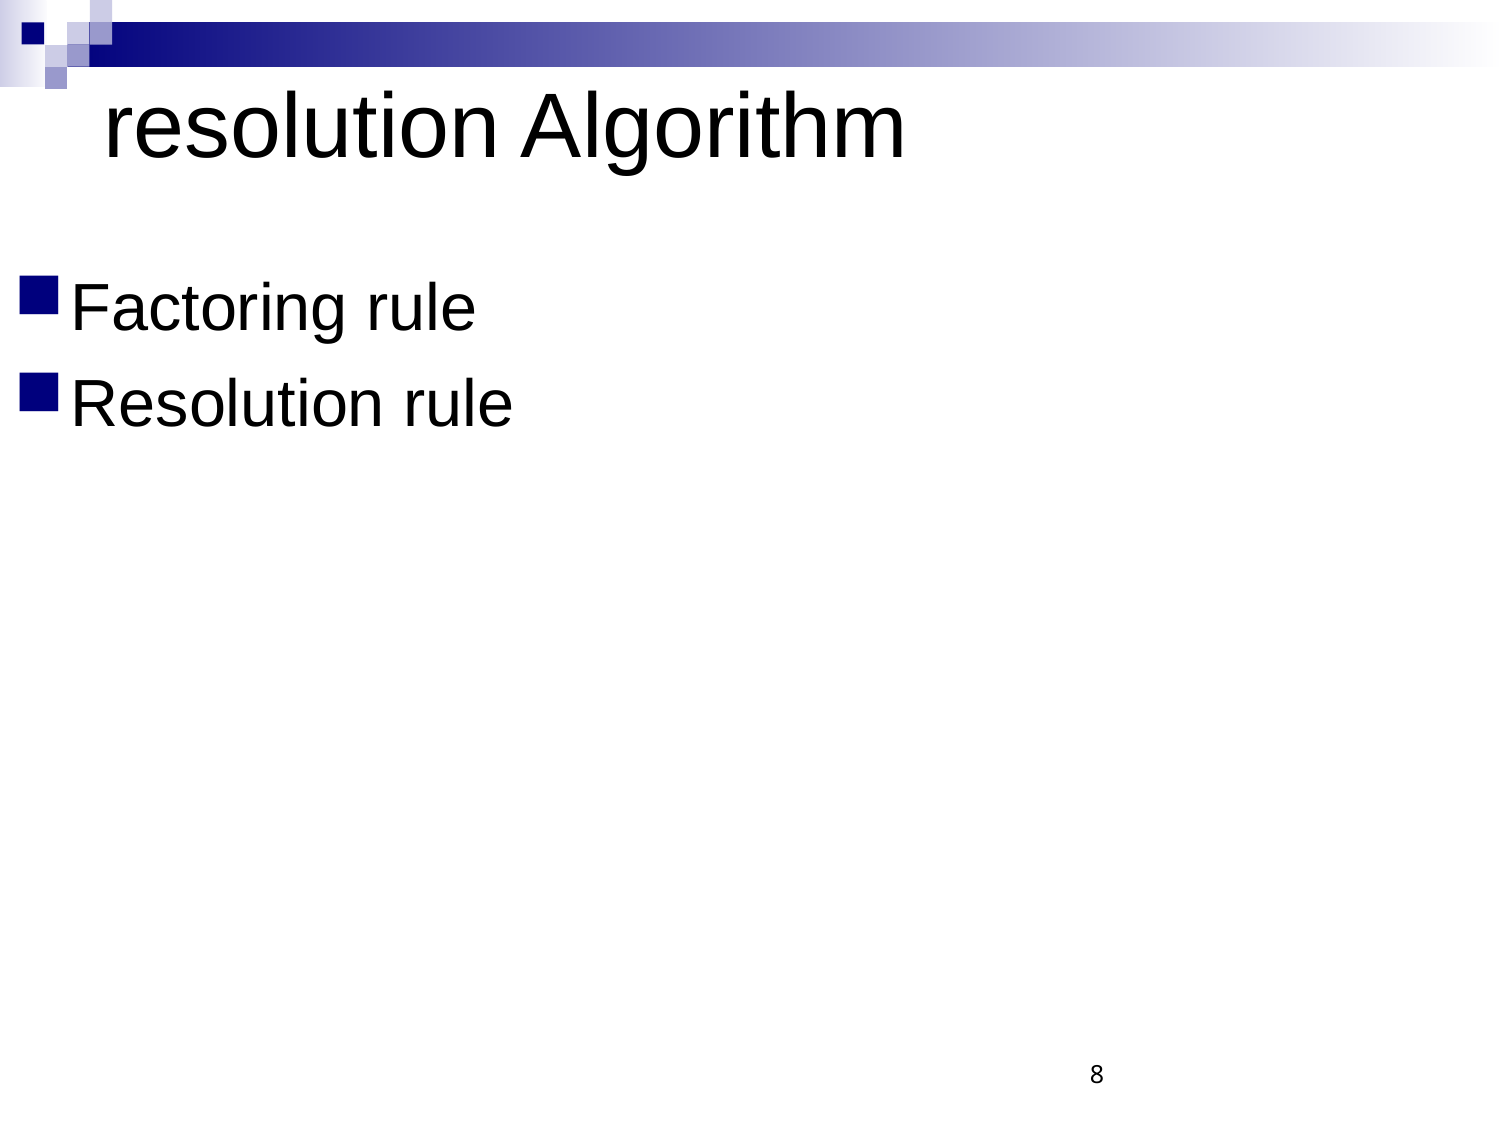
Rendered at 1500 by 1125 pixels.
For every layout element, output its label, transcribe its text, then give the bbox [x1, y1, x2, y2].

text_box resolution Algorithm [88, 39, 1439, 159]
text_box Factoring rule Resolution rule [0, 159, 1471, 1125]
text_box 8 [1074, 1024, 1426, 1100]
